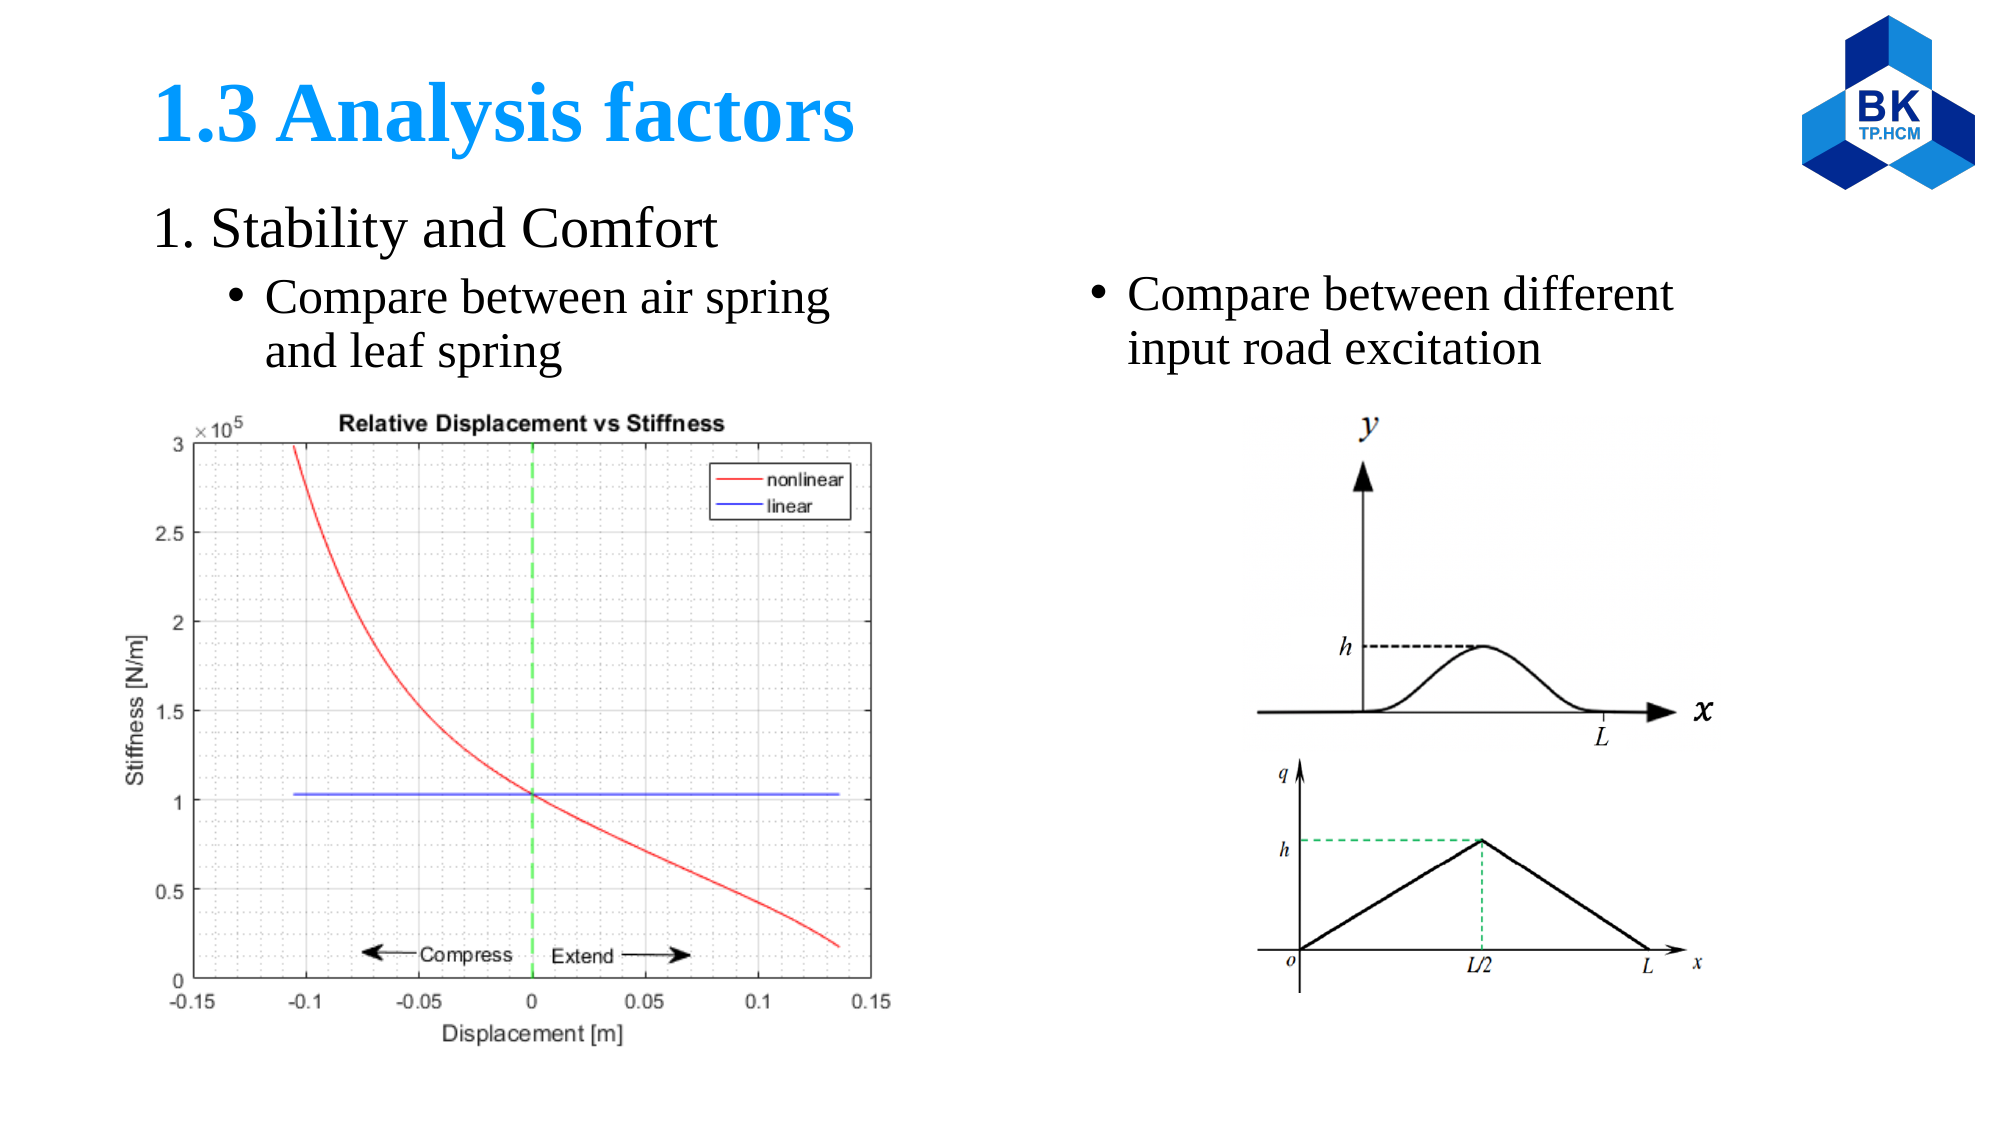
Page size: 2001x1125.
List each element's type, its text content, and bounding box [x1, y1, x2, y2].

picture [1802, 15, 1975, 190]
list 1. Stability and Comfort Compare between air spring and leaf spring [137, 189, 897, 394]
text_box Compare between different input road excitation [999, 189, 1760, 1014]
title 1.3 Analysis factors [137, 59, 1863, 168]
picture [79, 394, 955, 1051]
picture [1242, 415, 1722, 998]
